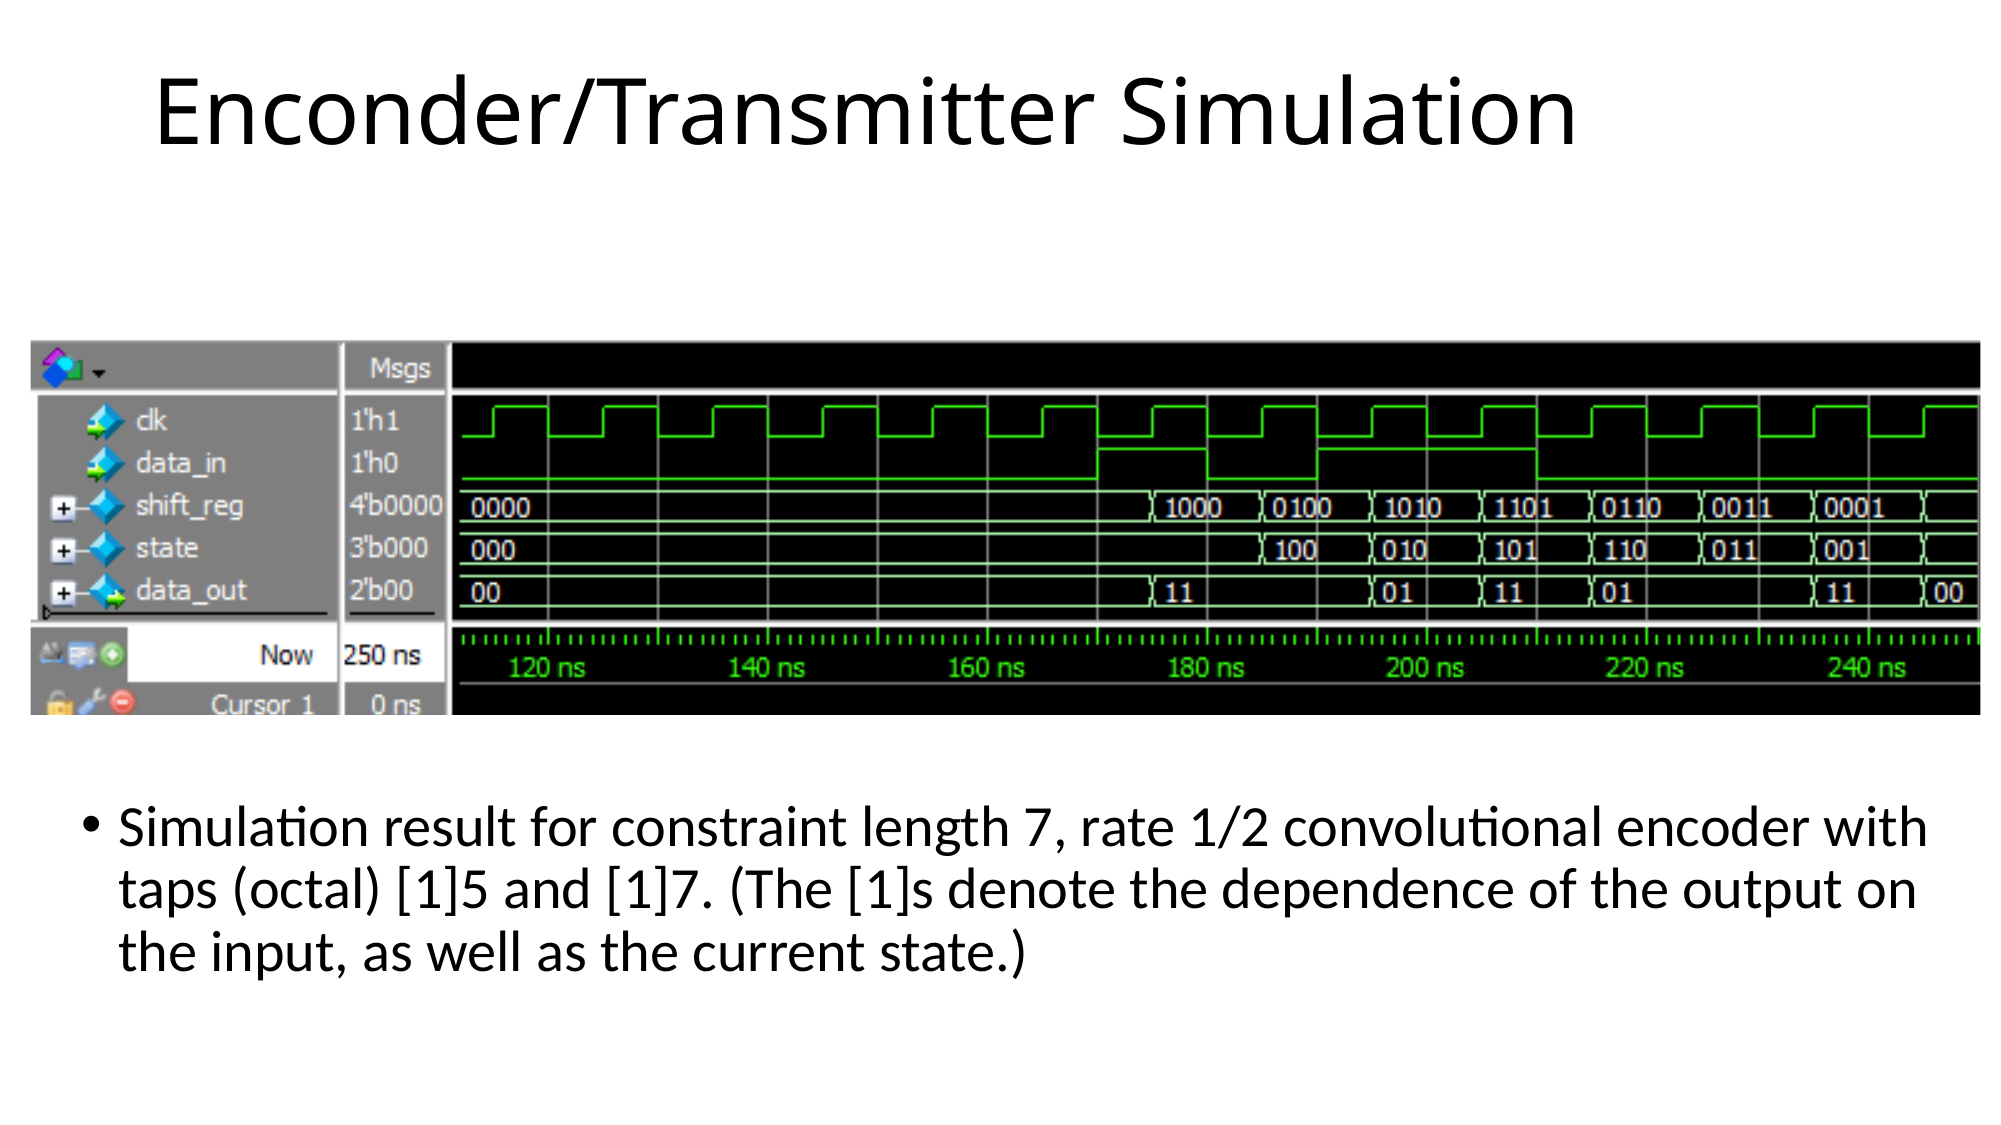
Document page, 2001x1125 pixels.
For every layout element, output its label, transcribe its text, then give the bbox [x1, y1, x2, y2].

title Enconder/Transmitter Simulation [137, 59, 1863, 171]
picture [30, 340, 1981, 715]
list Simulation result for constraint length 7, rate 1/2 convolutional encoder with taps (octal) [1]5 and [1]7. (The [1]s denote the dependence of the output on the input, as well as the current state.) [66, 788, 1981, 1066]
